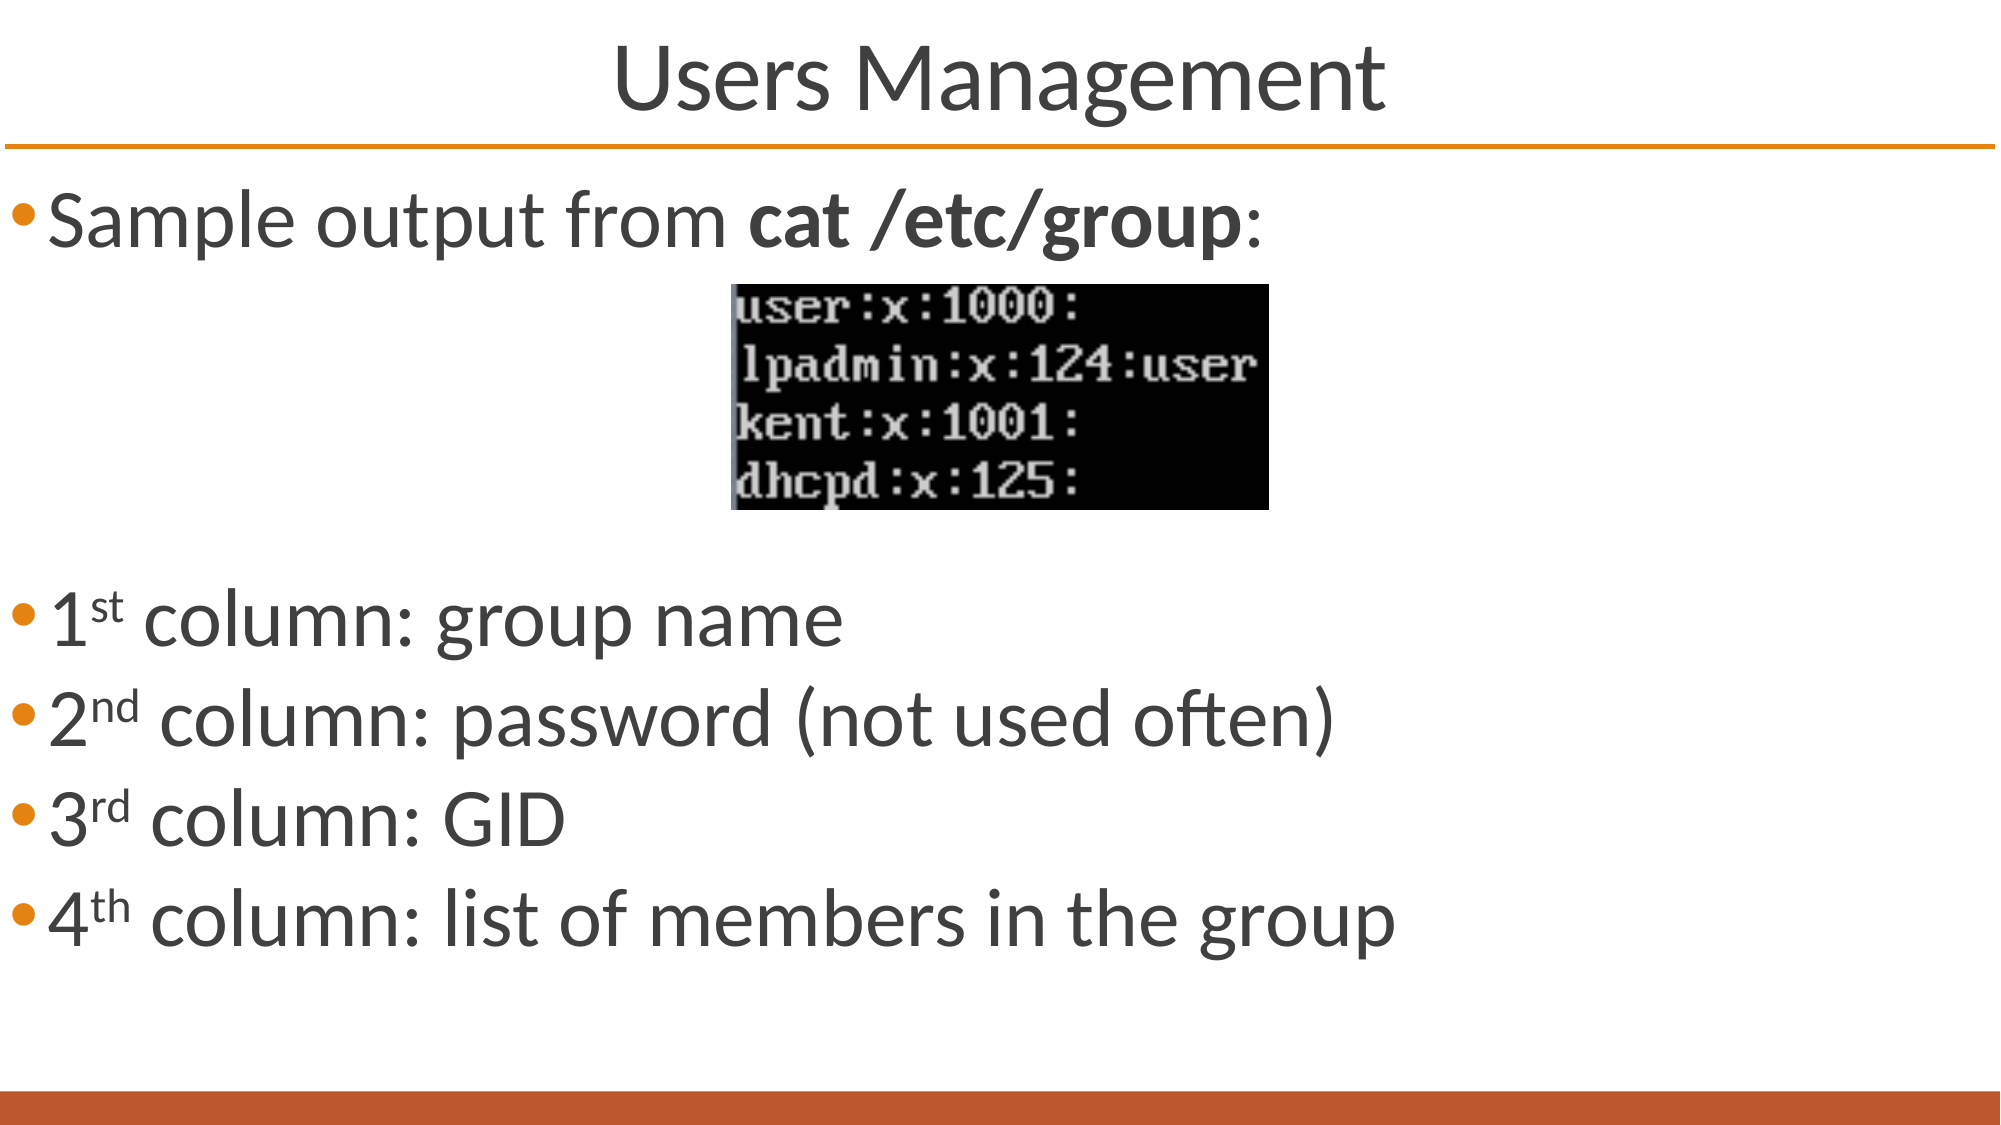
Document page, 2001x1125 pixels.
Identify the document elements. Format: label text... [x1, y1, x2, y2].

list Sample output from cat /etc/group: 1st column: group name 2nd column: password (not used often) 3rd column: GID 4th column: list of members in the group [9, 156, 1990, 1092]
picture [731, 284, 1269, 510]
title Users Management [5, 6, 1995, 139]
